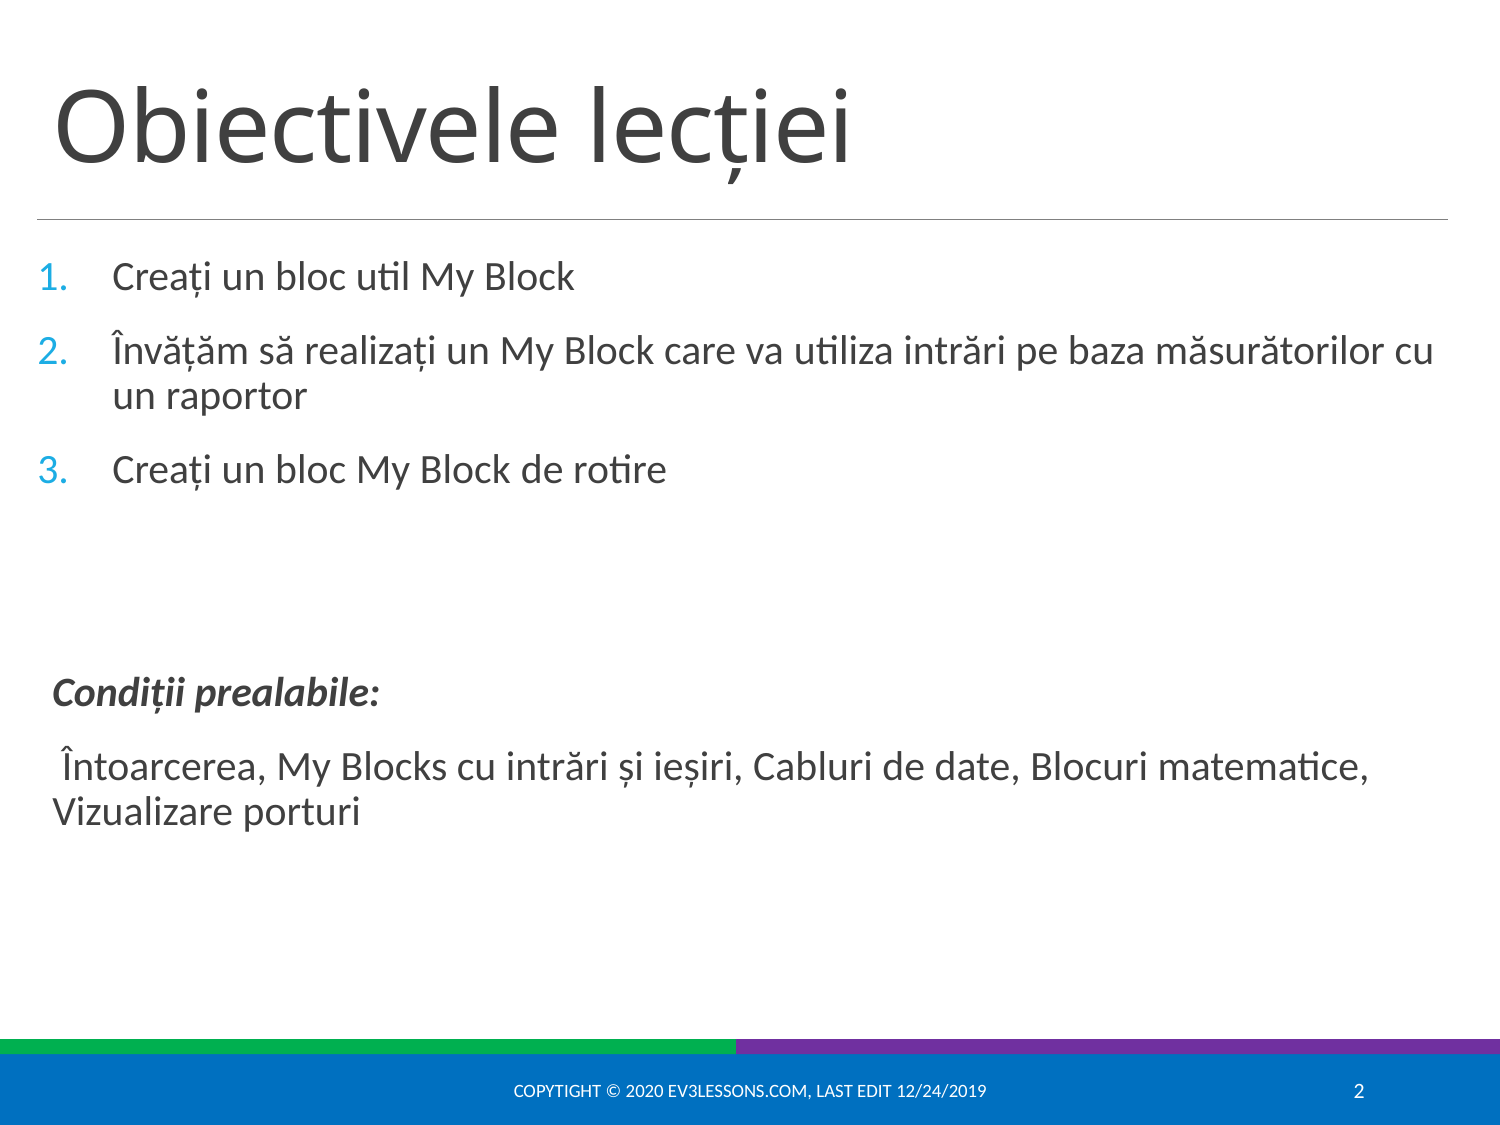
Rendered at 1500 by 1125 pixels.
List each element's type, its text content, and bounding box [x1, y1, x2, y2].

footer Copytight © 2020 EV3Lessons.com, Last edit 12/24/2019 [453, 1059, 1047, 1120]
slide_number 2 [1218, 1059, 1380, 1120]
list Creați un bloc util My Block Învățăm să realizați un My Block care va utiliza intrări pe baza măsurătorilor cu un raportor Creați un bloc My Block de rotire Condiții prealabile: Întoarcerea, My Blocks cu intrări și ieșiri, Cabluri de date, Blocuri matematice, Vizualizare porturi [37, 246, 1448, 1011]
title Obiectivele lecției [37, 47, 1448, 191]
